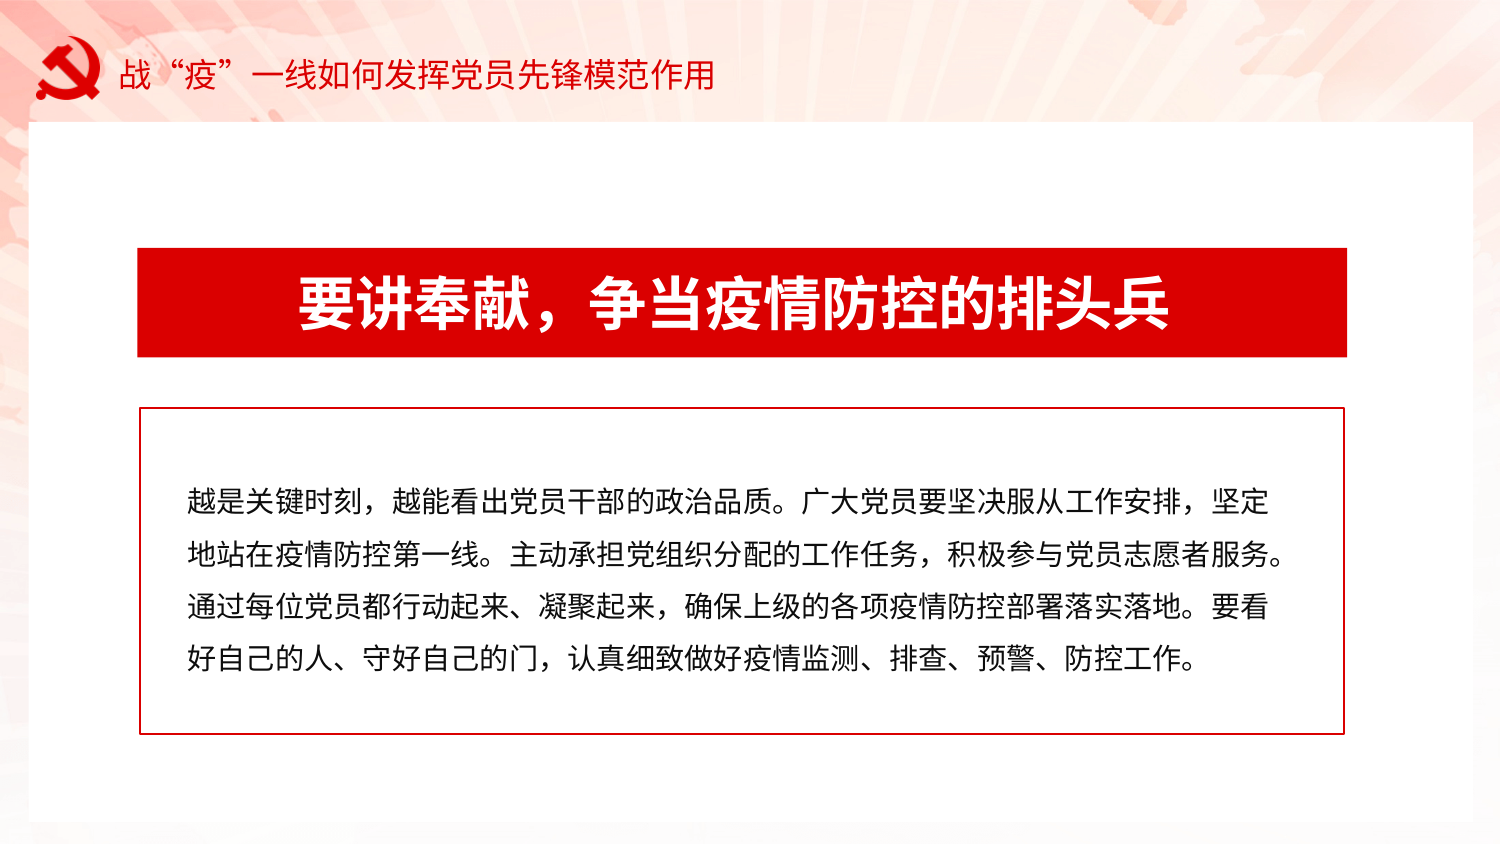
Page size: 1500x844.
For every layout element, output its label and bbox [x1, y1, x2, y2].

text_box [137, 247, 1348, 358]
text_box [140, 407, 1344, 735]
picture [0, 0, 1500, 844]
